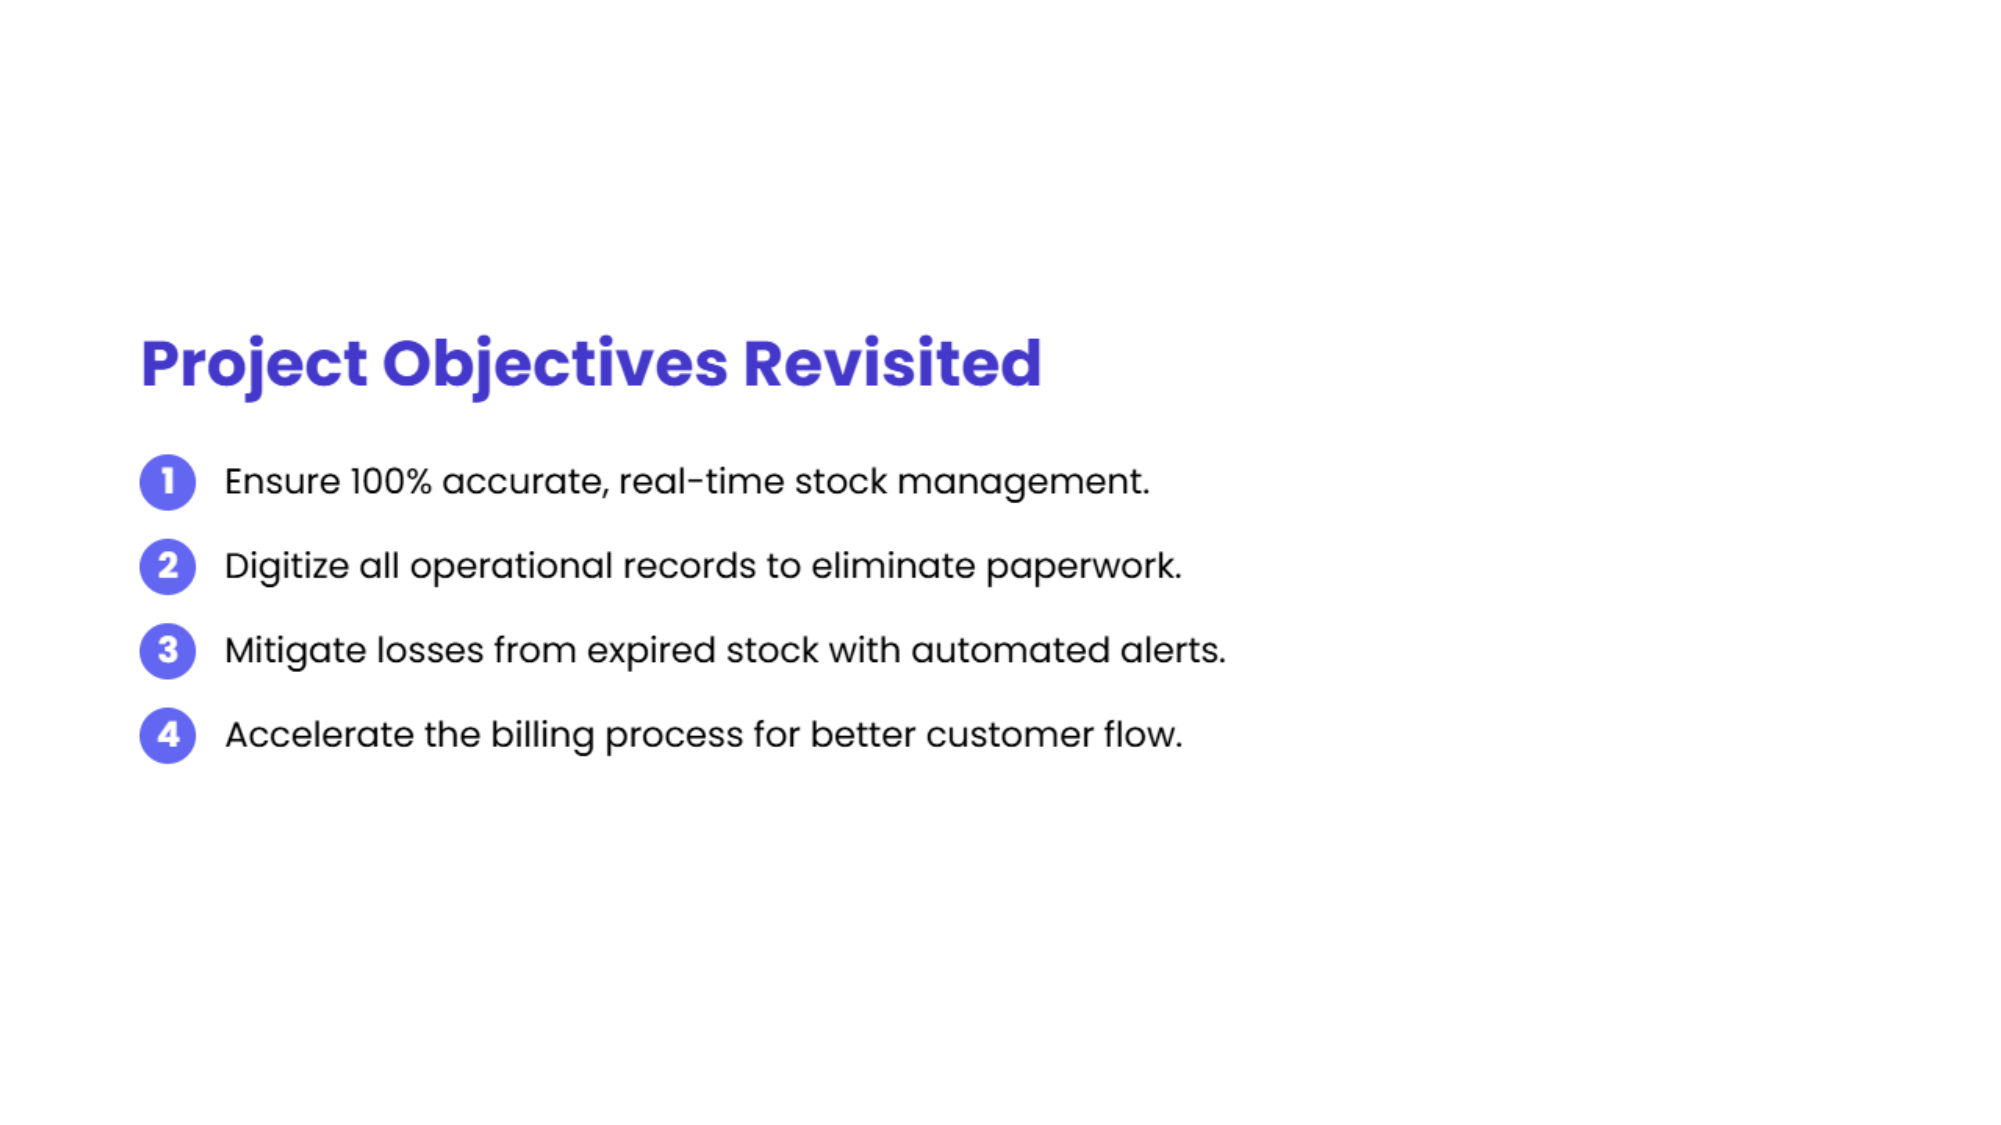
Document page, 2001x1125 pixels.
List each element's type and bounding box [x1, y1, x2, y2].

picture [57, 80, 1943, 1045]
